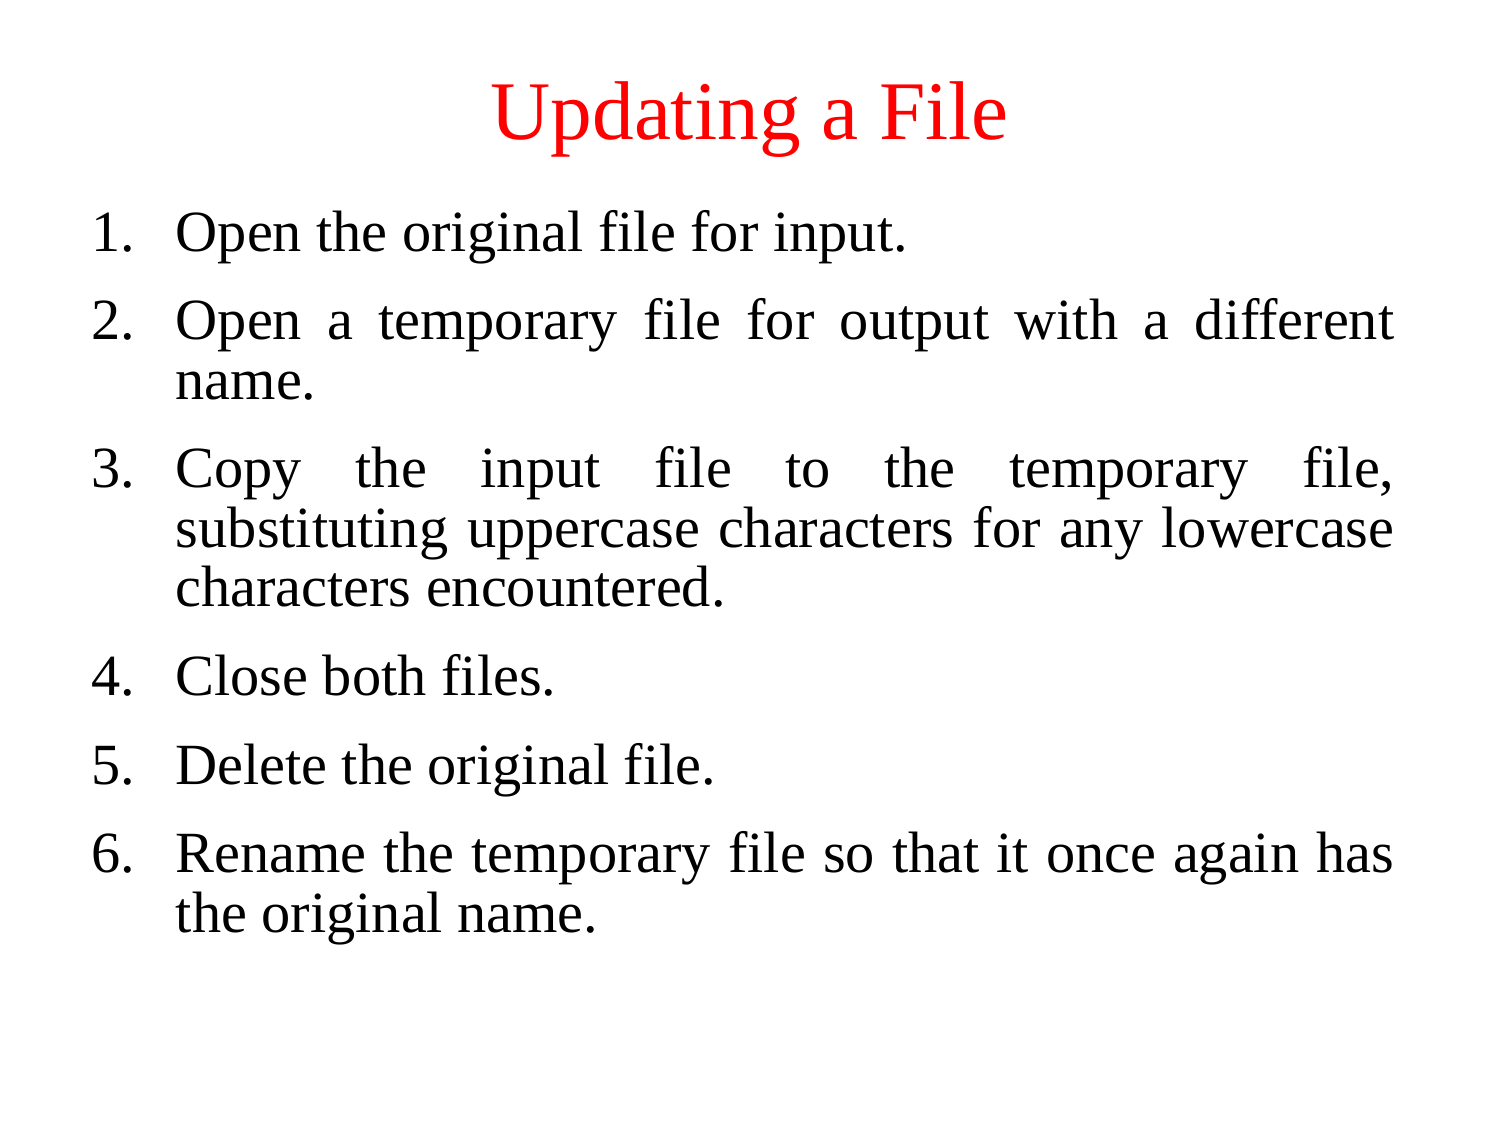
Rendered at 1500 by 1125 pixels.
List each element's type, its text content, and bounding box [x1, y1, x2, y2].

title Updating a File [0, 12, 1500, 200]
text_box Open the original file for input. Open a temporary file for output with a different name. Copy the input file to the temporary file, substituting uppercase characters for any lowercase characters encountered. Close both files. Delete the original file. Rename the temporary file so that it once again has the original name. [76, 196, 1410, 1035]
